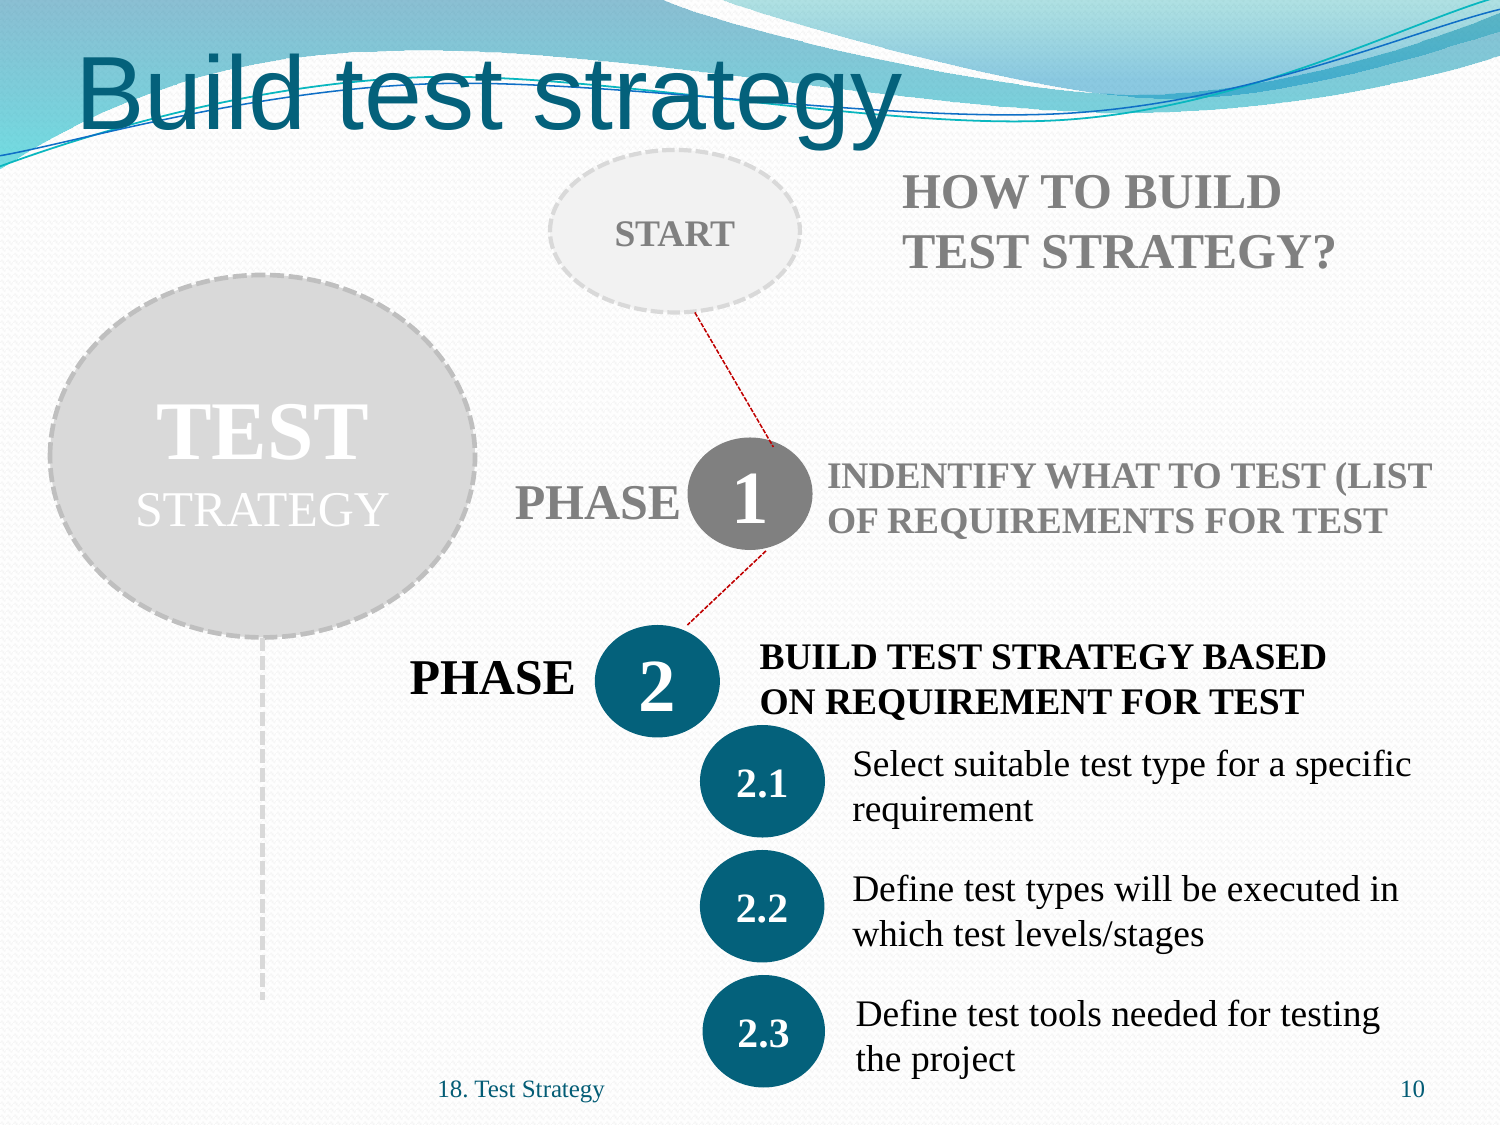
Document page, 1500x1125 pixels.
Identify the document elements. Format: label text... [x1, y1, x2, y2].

text_box Define test tools needed for testing the project [840, 981, 1441, 1087]
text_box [394, 149, 1458, 738]
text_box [699, 849, 1448, 963]
footer 18. Test Strategy [437, 1042, 988, 1103]
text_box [699, 724, 1451, 838]
slide_number 10 [1299, 1087, 1425, 1103]
title Build test strategy [75, 15, 1425, 150]
text_box 2.3 [700, 975, 828, 1090]
text_box TEST STRATEGY [47, 272, 387, 640]
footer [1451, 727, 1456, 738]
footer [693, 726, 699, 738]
